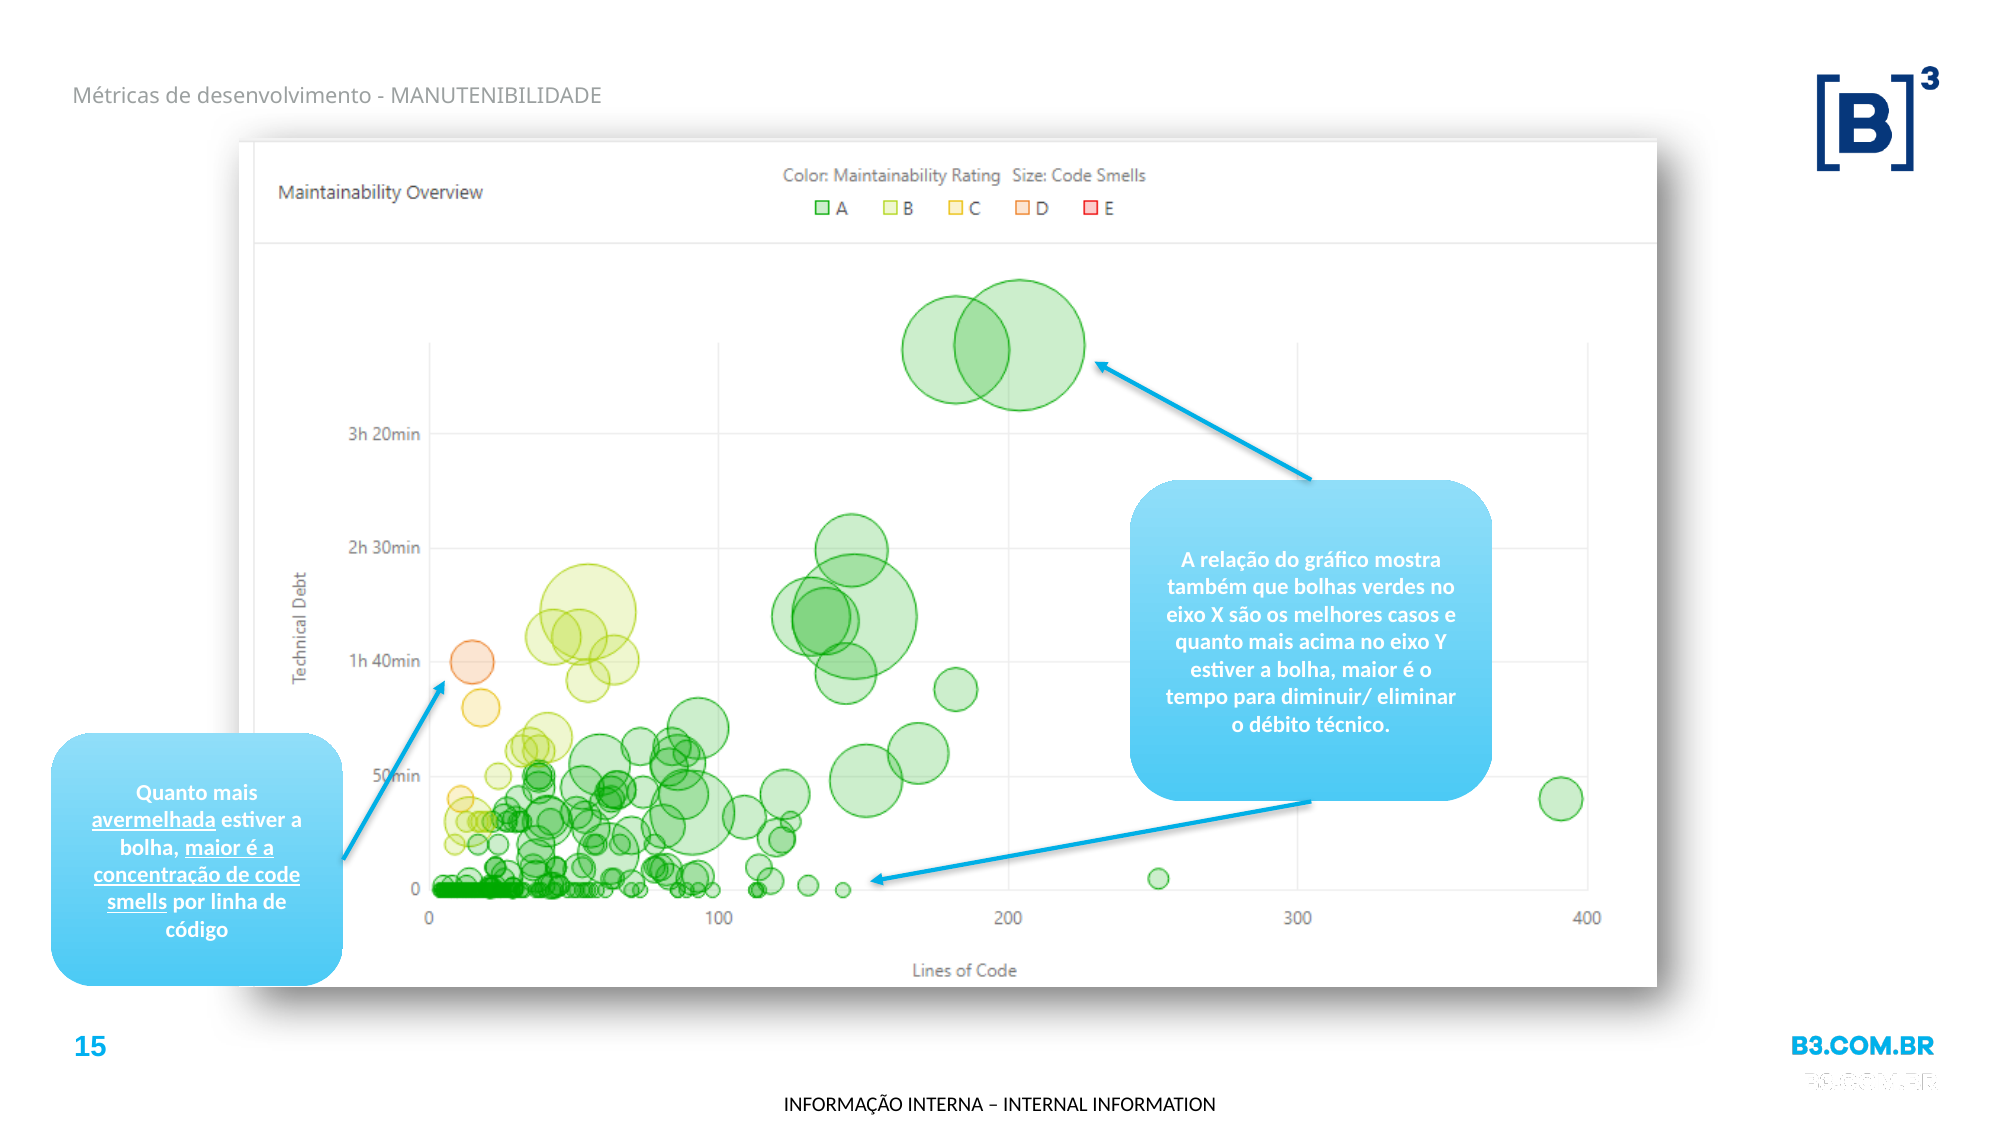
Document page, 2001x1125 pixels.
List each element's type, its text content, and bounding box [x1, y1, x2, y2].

title Métricas de desenvolvimento - MANUTENIBILIDADE [57, 57, 1839, 133]
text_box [342, 680, 445, 860]
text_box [869, 801, 1312, 882]
picture [1771, 28, 1959, 217]
text_box Quanto mais avermelhada estiver a bolha, maior é a concentração de code smells por linha de código [51, 733, 233, 987]
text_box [1094, 361, 1312, 480]
picture [1791, 1031, 1934, 1059]
picture [1803, 1069, 1938, 1094]
picture [238, 138, 1658, 987]
